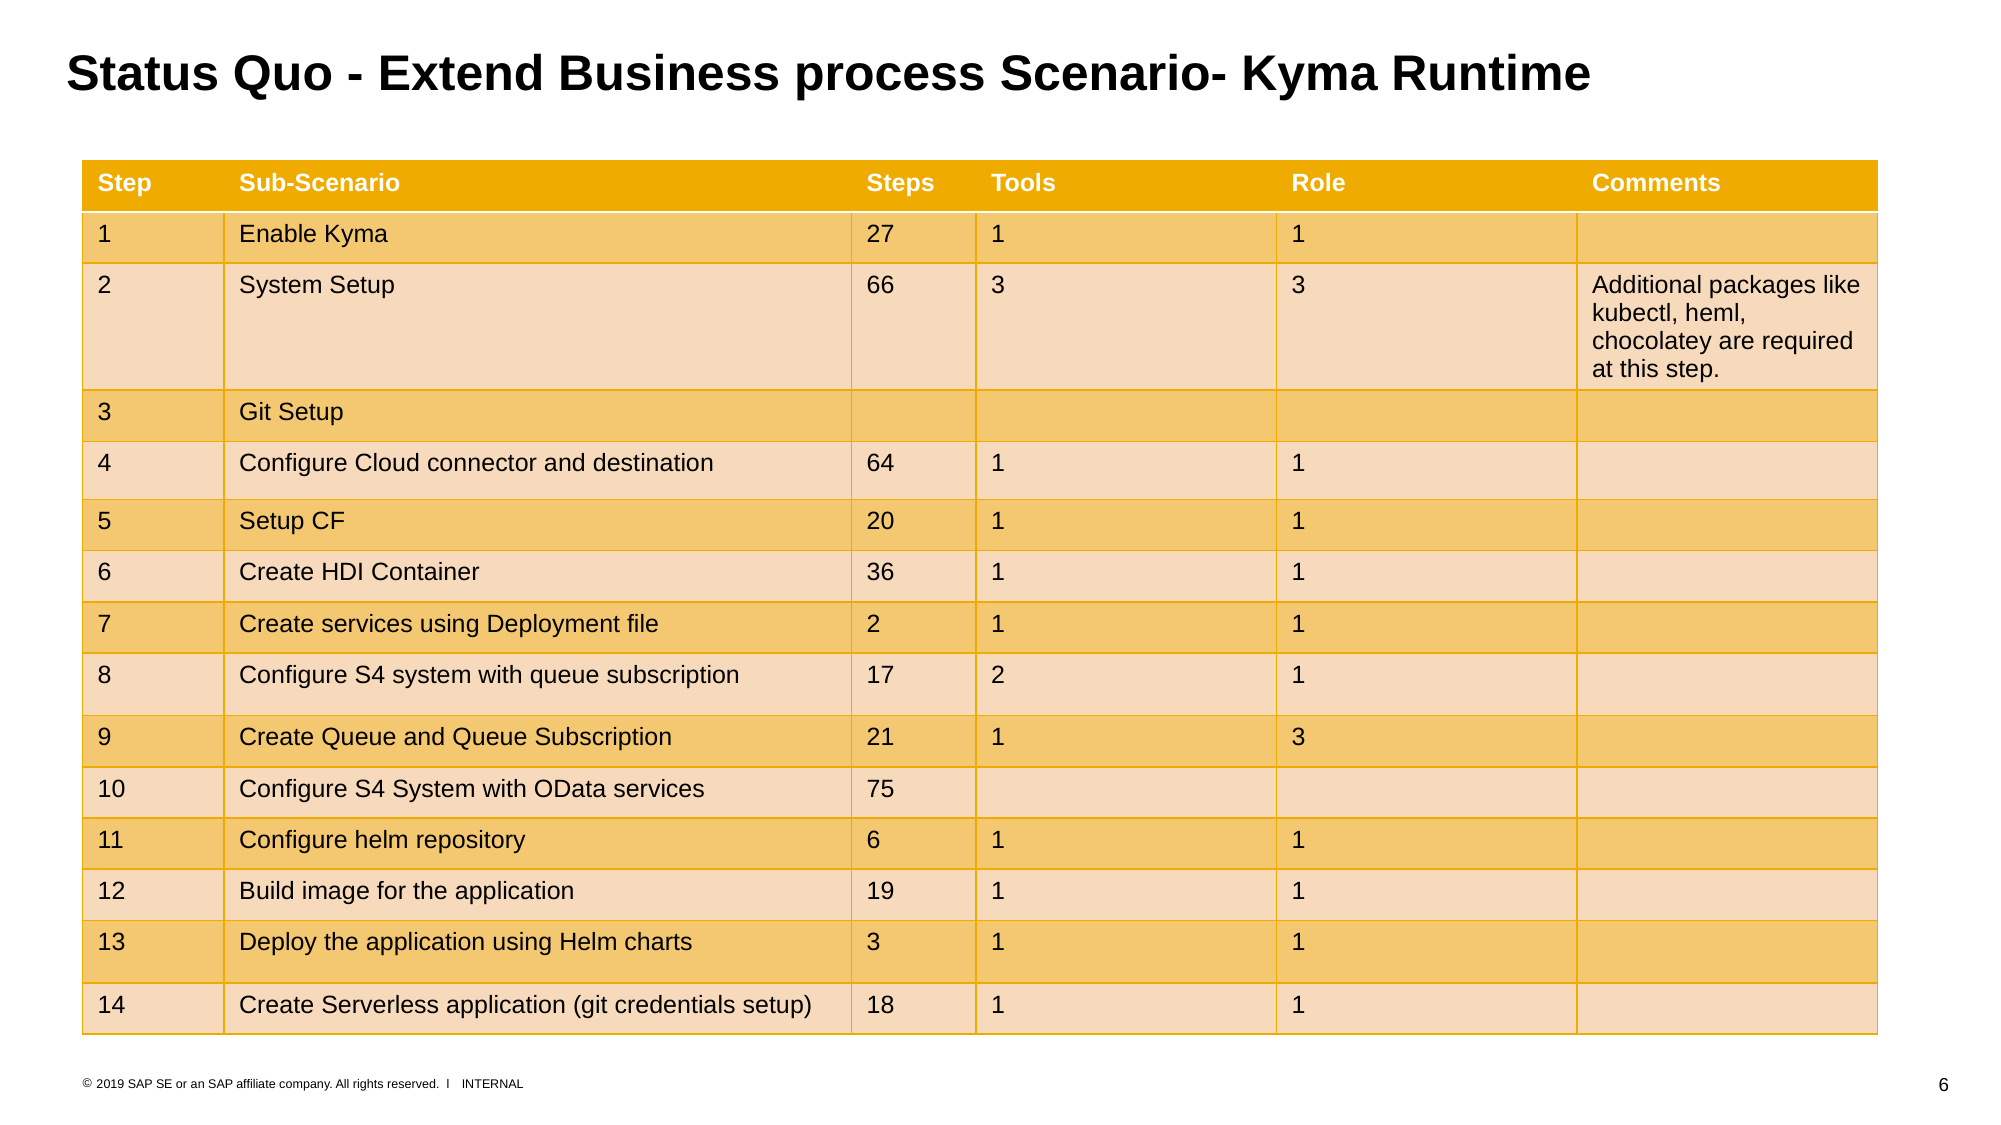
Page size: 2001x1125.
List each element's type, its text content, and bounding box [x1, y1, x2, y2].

table_cell System Setup [225, 264, 851, 389]
table_cell [852, 391, 975, 441]
table_cell Configure helm repository [225, 819, 851, 868]
table_cell 1 [1277, 921, 1576, 982]
table_cell [1578, 921, 1877, 982]
table_cell 1 [1277, 984, 1576, 1033]
table_cell [1578, 716, 1877, 766]
table_cell Create services using Deployment file [225, 603, 851, 652]
table_cell Enable Kyma [225, 213, 851, 262]
table_cell [1578, 768, 1877, 817]
table_cell 9 [83, 716, 223, 766]
table_cell Deploy the application using Helm charts [225, 921, 851, 982]
table_cell Create Queue and Queue Subscription [225, 716, 851, 766]
table_cell [1578, 551, 1877, 601]
table_header Comments [1578, 162, 1877, 211]
table_cell 1 [977, 716, 1276, 766]
table_cell 1 [977, 213, 1276, 262]
table_cell 1 [1277, 551, 1576, 601]
table_cell 19 [852, 870, 975, 920]
table_cell [1578, 984, 1877, 1033]
table_cell 1 [977, 870, 1276, 920]
table_cell 36 [852, 551, 975, 601]
table_cell 1 [1277, 654, 1576, 715]
table_cell Setup CF [225, 500, 851, 550]
table_cell 14 [83, 984, 223, 1033]
table_cell [1578, 213, 1877, 262]
table_cell [1578, 391, 1877, 441]
table_cell 8 [83, 654, 223, 715]
table_cell 1 [977, 551, 1276, 601]
table_cell Configure Cloud connector and destination [225, 442, 851, 499]
table_cell 1 [83, 213, 223, 262]
table_cell [1578, 603, 1877, 652]
table_cell 64 [852, 442, 975, 499]
table_cell Create HDI Container [225, 551, 851, 601]
table_cell 2 [852, 603, 975, 652]
table_header Steps [852, 162, 975, 211]
table_cell 1 [977, 819, 1276, 868]
table_cell 27 [852, 213, 975, 262]
table_cell 4 [83, 442, 223, 499]
table_cell 5 [83, 500, 223, 550]
table_cell 1 [977, 984, 1276, 1033]
table_cell 18 [852, 984, 975, 1033]
table_cell 66 [852, 264, 975, 389]
table_cell [977, 391, 1276, 441]
table_cell 11 [83, 819, 223, 868]
table_cell 13 [83, 921, 223, 982]
table_cell 7 [83, 603, 223, 652]
table_cell 21 [852, 716, 975, 766]
table_header Sub-Scenario [225, 162, 851, 211]
table_cell Additional packages like kubectl, heml, chocolatey are required at this step. [1578, 264, 1877, 389]
table_cell Configure S4 system with queue subscription [225, 654, 851, 715]
table_header Step [83, 162, 223, 211]
table_cell 2 [83, 264, 223, 389]
table_cell 1 [1277, 442, 1576, 499]
table_cell 3 [852, 921, 975, 982]
table_cell Build image for the application [225, 870, 851, 920]
table_cell [1277, 768, 1576, 817]
table_cell 1 [977, 500, 1276, 550]
table_cell Create Serverless application (git credentials setup) [225, 984, 851, 1033]
table_cell 6 [83, 551, 223, 601]
table_cell [977, 768, 1276, 817]
title Status Quo - Extend Business process Scenario- Kyma Runtime [66, 40, 1902, 101]
table_cell 3 [977, 264, 1276, 389]
table_cell 2 [977, 654, 1276, 715]
table_cell 1 [1277, 819, 1576, 868]
table_cell [1578, 500, 1877, 550]
table_cell [1277, 391, 1576, 441]
table_cell [1578, 870, 1877, 920]
table_cell [1578, 442, 1877, 499]
table_cell 1 [977, 603, 1276, 652]
table_cell 3 [1277, 264, 1576, 389]
table_cell 1 [977, 921, 1276, 982]
table_cell 20 [852, 500, 975, 550]
table_cell [1578, 654, 1877, 715]
table_cell 3 [83, 391, 223, 441]
table_header Tools [977, 162, 1276, 211]
table_cell 1 [1277, 213, 1576, 262]
table_cell Configure S4 System with OData services [225, 768, 851, 817]
table_cell 6 [852, 819, 975, 868]
table_cell 75 [852, 768, 975, 817]
table_cell 1 [977, 442, 1276, 499]
table_cell 1 [1277, 870, 1576, 920]
table_header Role [1277, 162, 1576, 211]
table_cell 1 [1277, 500, 1576, 550]
table_cell 12 [83, 870, 223, 920]
table_cell [1578, 819, 1877, 868]
table_cell 3 [1277, 716, 1576, 766]
table_cell 1 [1277, 603, 1576, 652]
table_cell 17 [852, 654, 975, 715]
table_cell Git Setup [225, 391, 851, 441]
table_cell 10 [83, 768, 223, 817]
